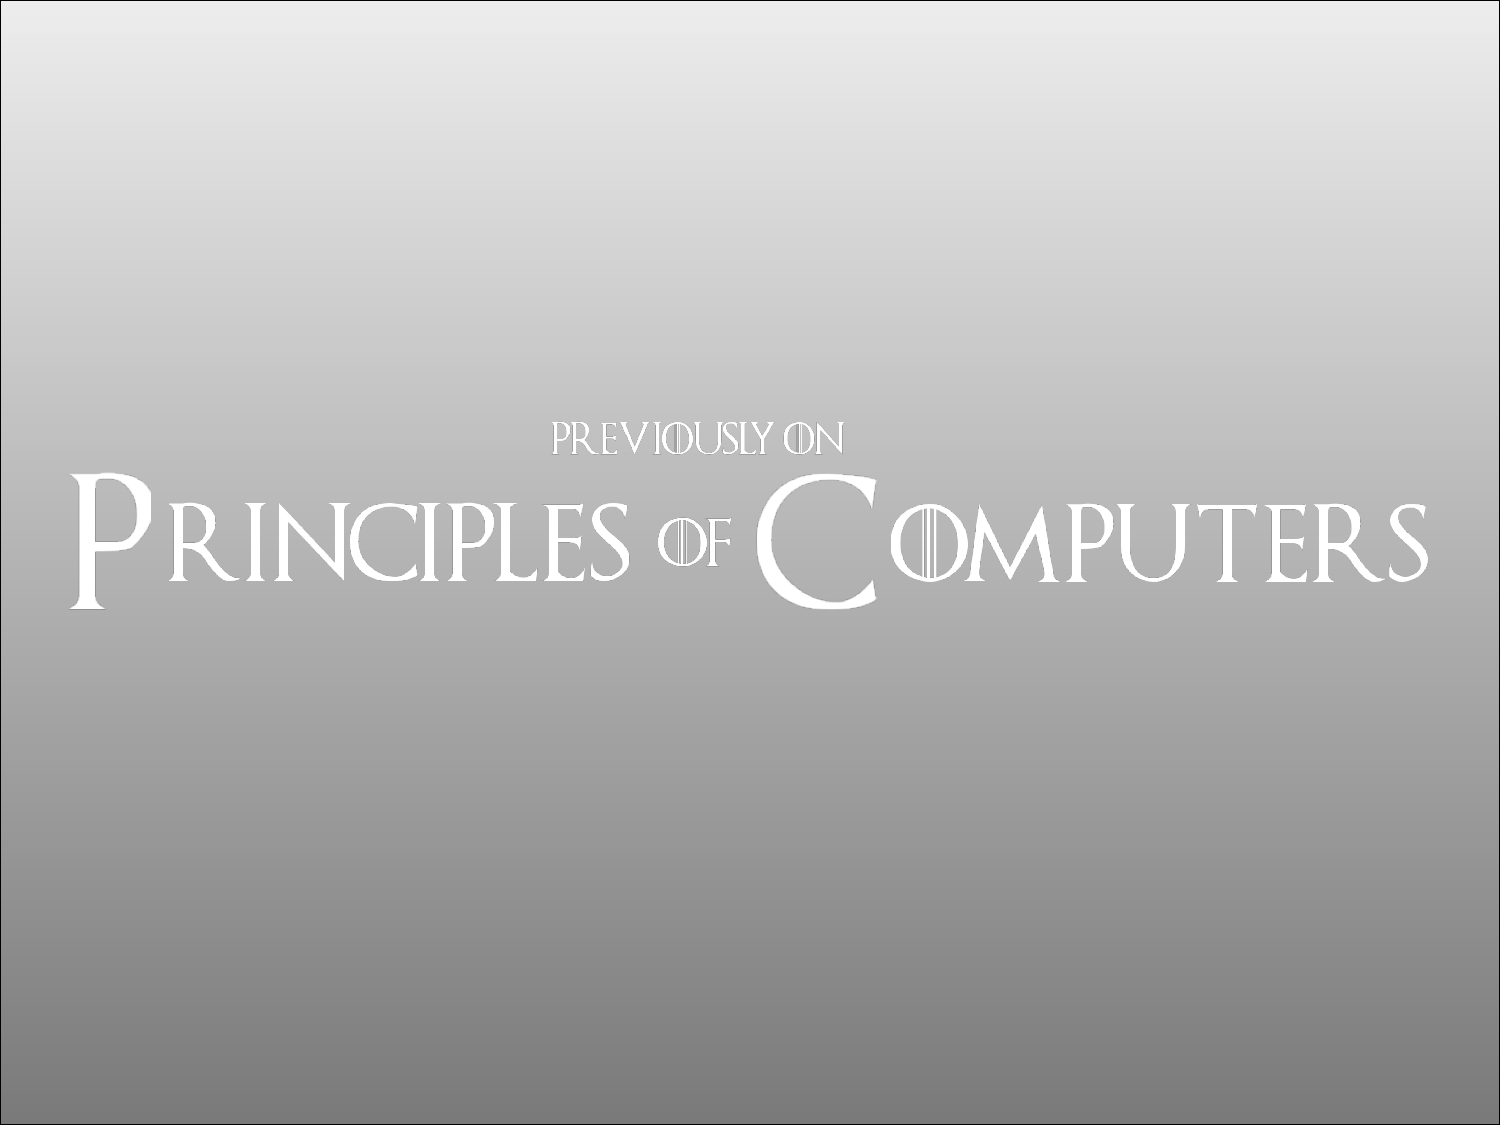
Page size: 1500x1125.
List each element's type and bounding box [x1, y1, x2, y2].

text_box [0, 0, 1500, 1125]
picture [655, 514, 735, 568]
picture [891, 500, 1436, 585]
picture [59, 472, 151, 612]
picture [169, 499, 632, 583]
picture [542, 420, 848, 457]
picture [749, 467, 877, 625]
